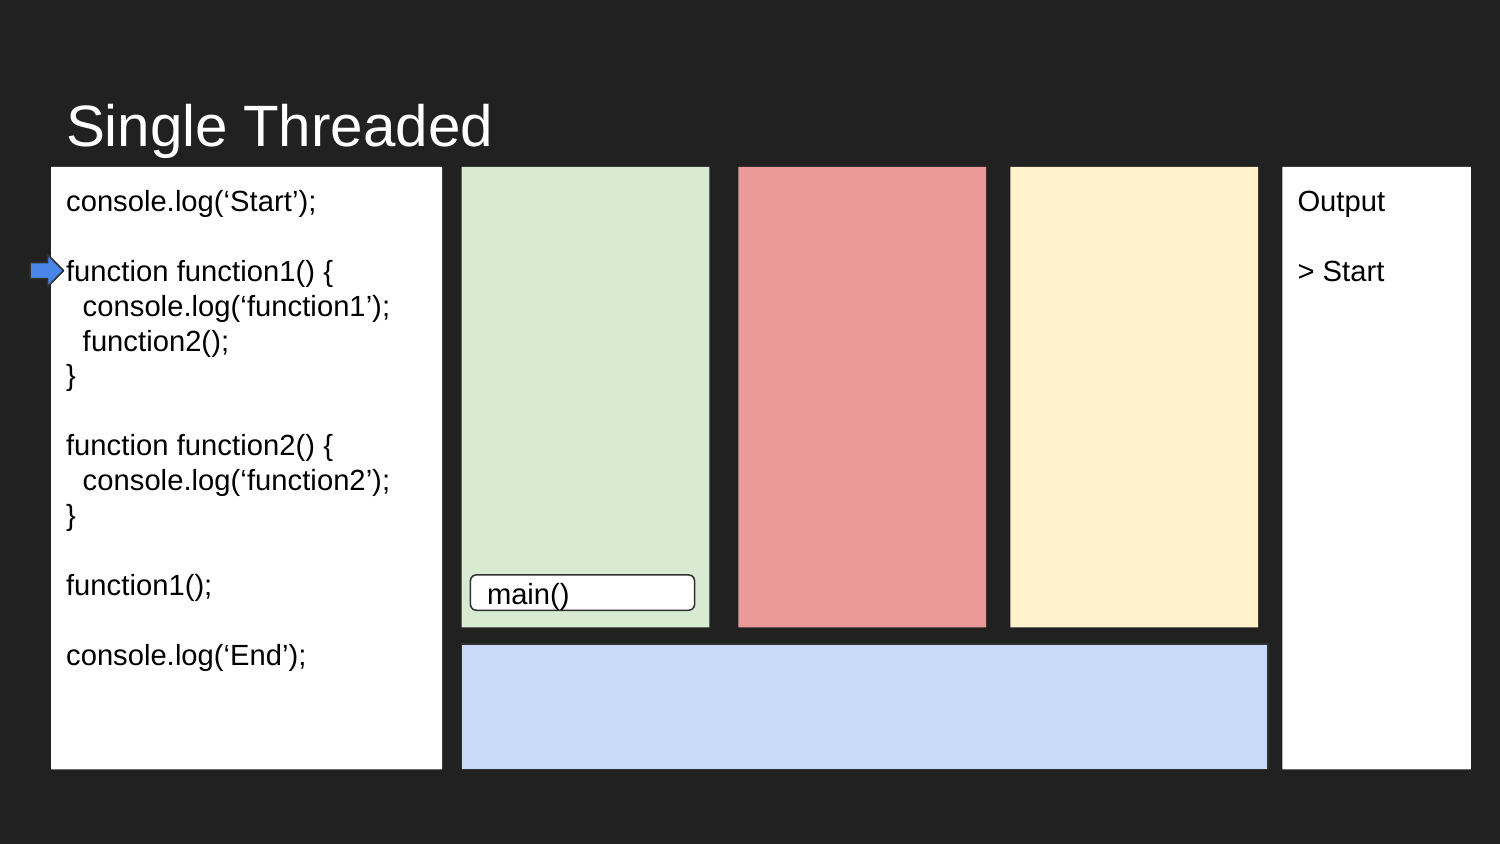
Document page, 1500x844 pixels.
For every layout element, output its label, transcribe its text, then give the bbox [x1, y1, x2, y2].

text_box [461, 167, 710, 628]
text_box [461, 643, 1269, 770]
title Single Threaded [51, 72, 1449, 167]
text_box [738, 166, 987, 628]
text_box [1010, 166, 1259, 628]
text_box [30, 254, 64, 287]
text_box Output > Start [1282, 166, 1471, 770]
text_box main() [470, 574, 695, 611]
text_box console.log(‘Start’); function function1() { console.log(‘function1’); function2(); } function function2() { console.log(‘function2’); } function1(); console.log(‘End’); [51, 166, 443, 770]
